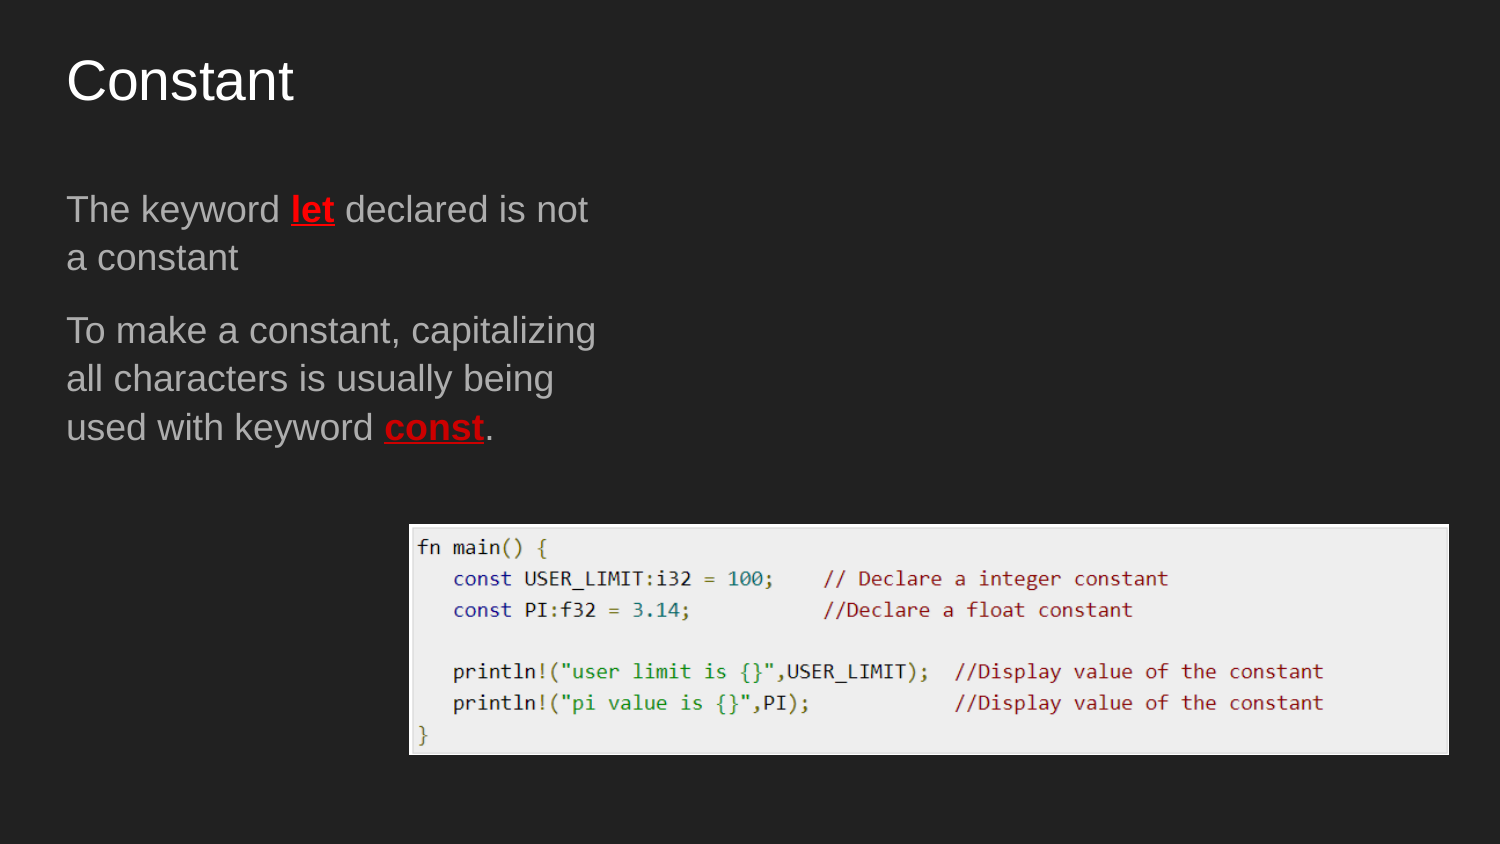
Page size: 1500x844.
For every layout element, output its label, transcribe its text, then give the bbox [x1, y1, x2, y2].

picture [408, 524, 1450, 756]
title Constant [51, 33, 1449, 128]
list The keyword let declared is not a constant To make a constant, capitalizing all characters is usually being used with keyword const. [51, 166, 633, 791]
